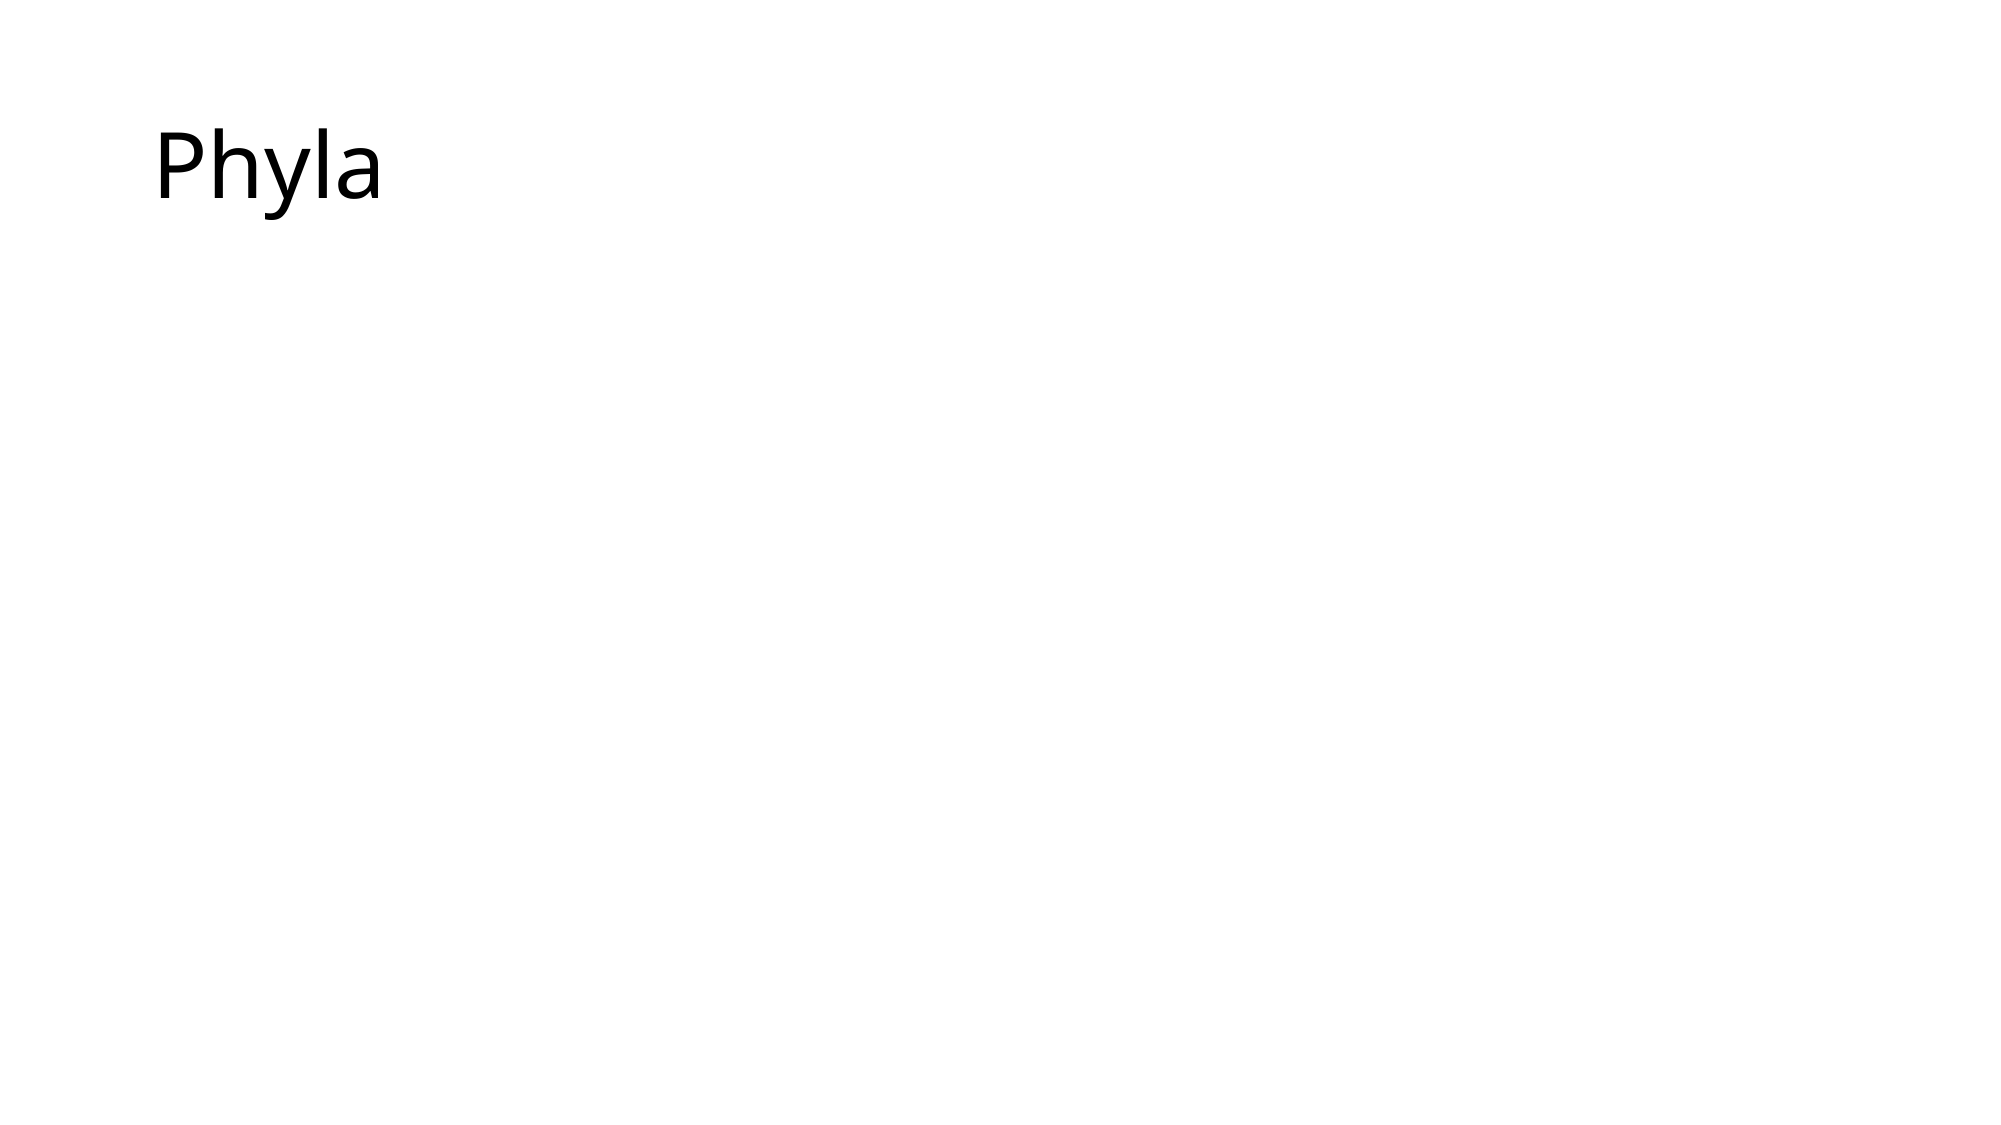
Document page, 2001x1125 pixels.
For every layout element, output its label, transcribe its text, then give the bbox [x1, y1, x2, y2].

title Phyla [137, 59, 1863, 278]
